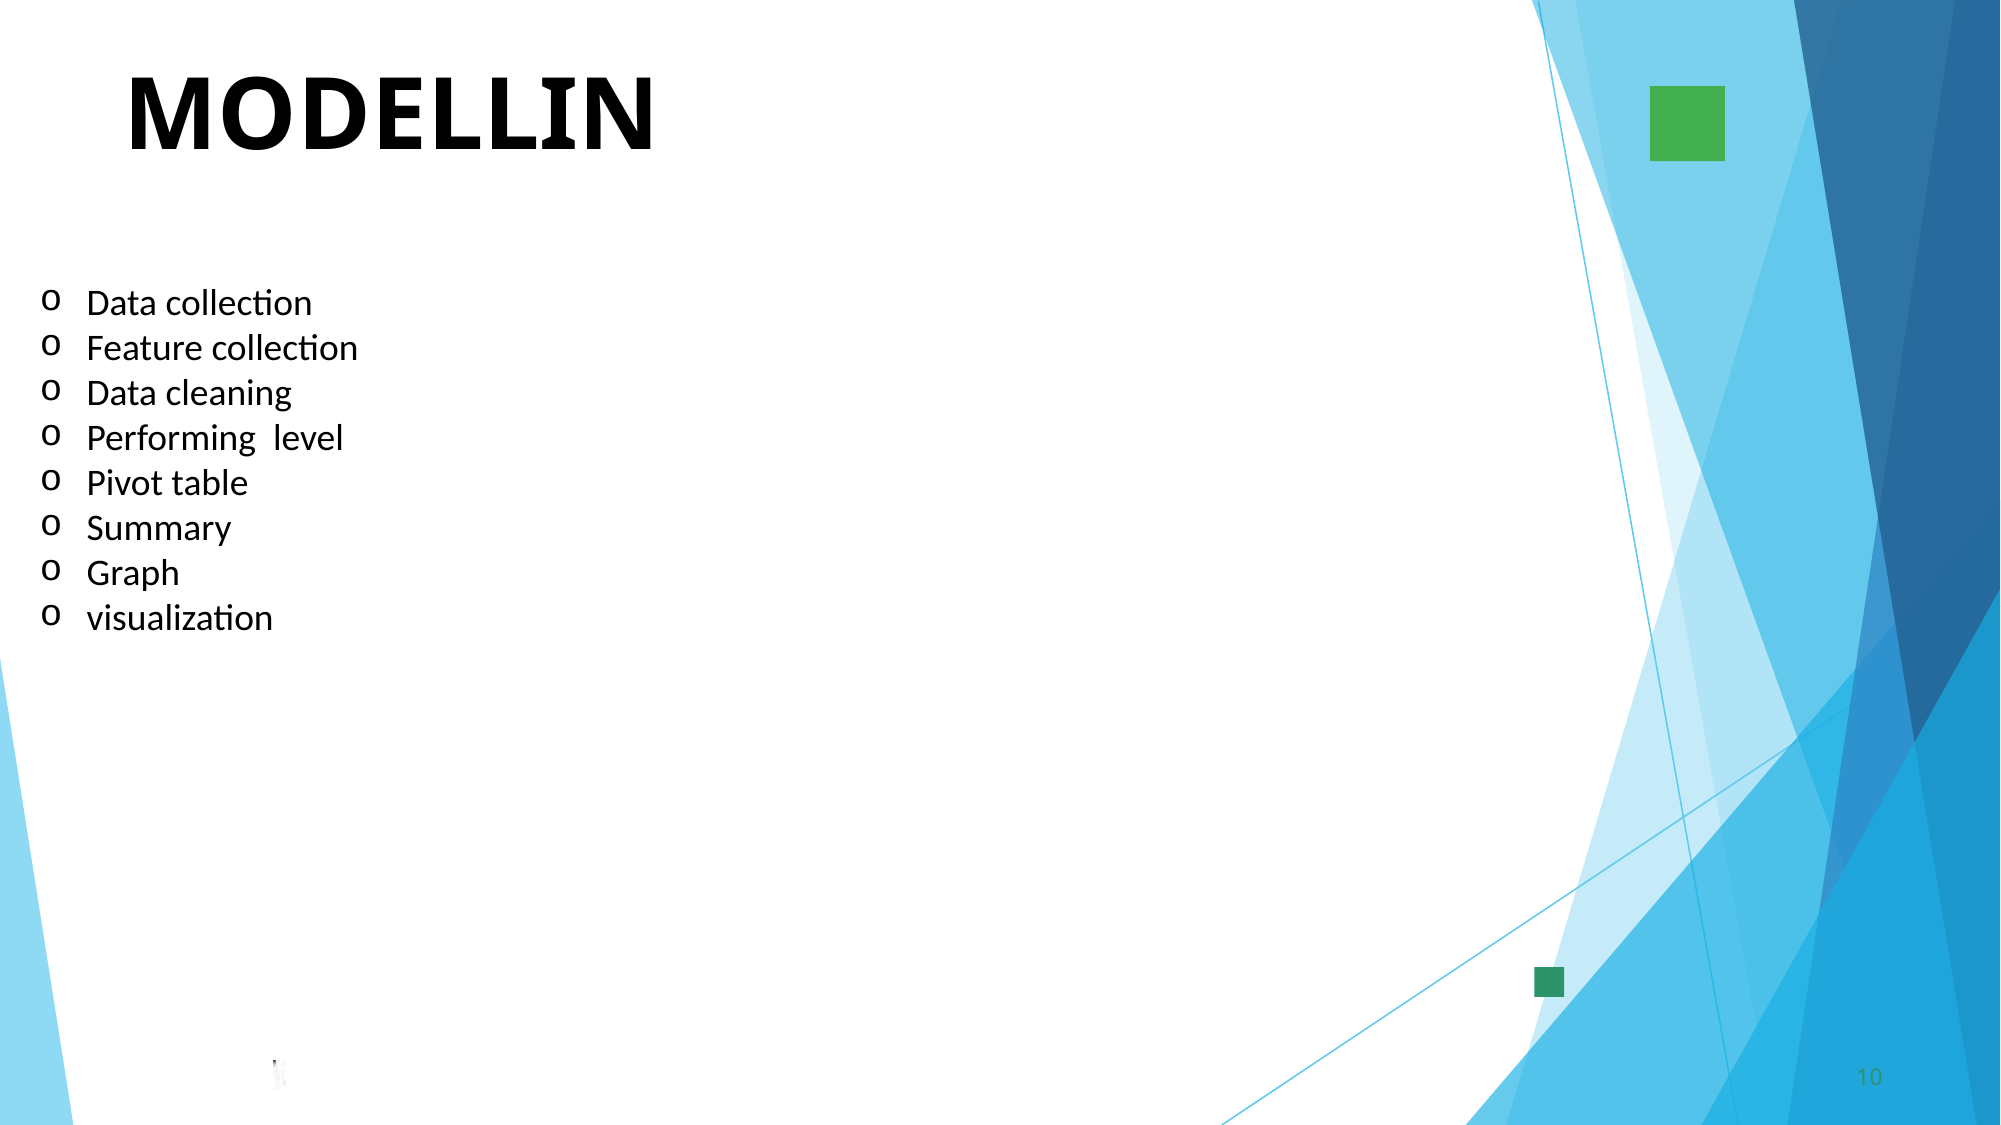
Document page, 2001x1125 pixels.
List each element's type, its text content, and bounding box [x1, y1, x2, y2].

text_box 10 [1849, 1061, 1888, 1095]
text_box [1649, 86, 1725, 162]
text_box MODELLING [121, 47, 664, 290]
picture [273, 1060, 287, 1091]
text_box Data collection Feature collection Data cleaning Performing level Pivot table Summary Graph visualization [23, 159, 652, 802]
text_box [1534, 967, 1565, 997]
